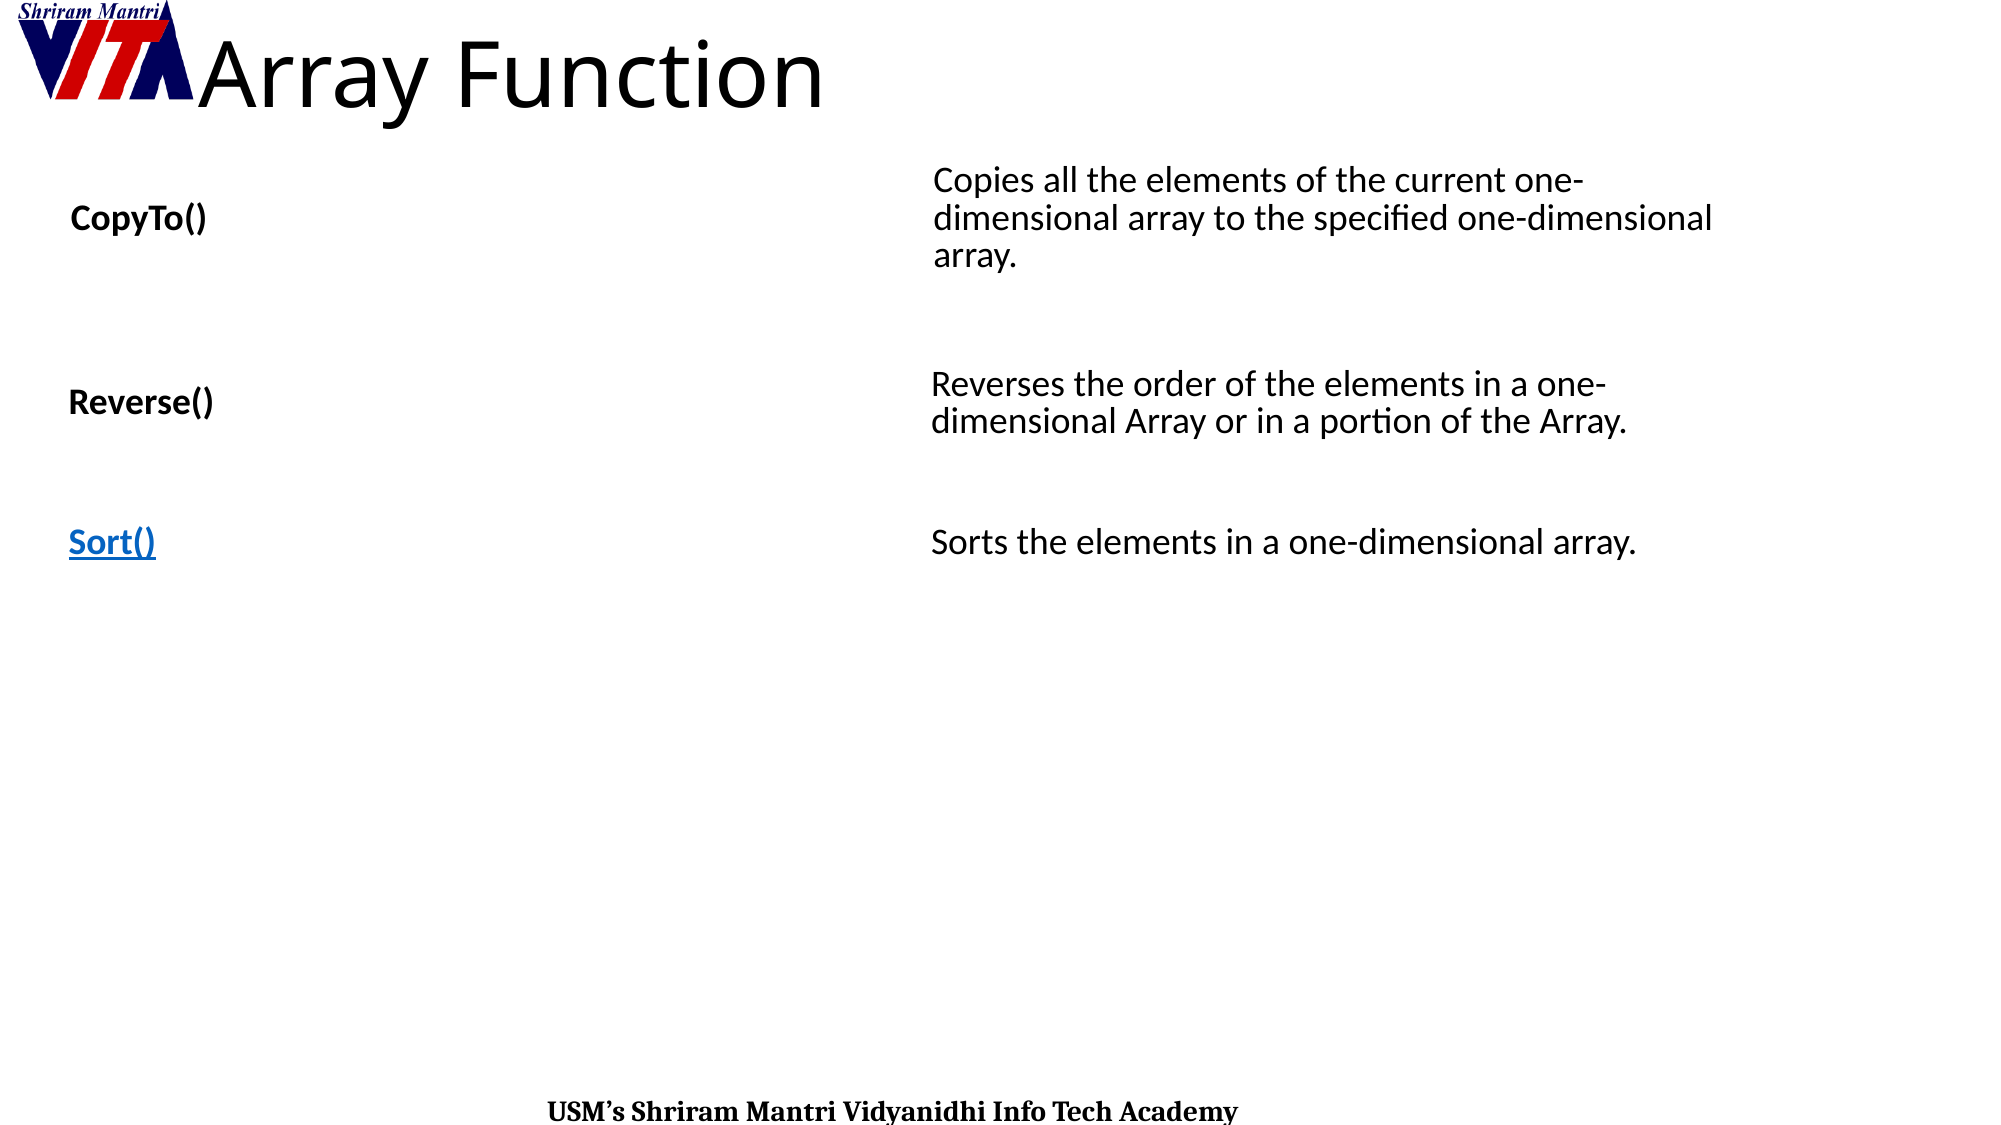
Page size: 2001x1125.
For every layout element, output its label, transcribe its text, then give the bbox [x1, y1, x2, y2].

title Array Function [183, 13, 1863, 144]
table_header CopyTo() [56, 157, 918, 285]
picture [0, 0, 211, 120]
table_header Reverses the order of the elements in a one-dimensional Array or in a portion of the Array. [916, 360, 1779, 451]
table_header Sorts the elements in a one-dimensional array. [916, 519, 1779, 572]
table_header Sort() [54, 519, 916, 572]
table_header Copies all the elements of the current one-dimensional array to the specified one-dimensional array. [918, 157, 1781, 285]
table_header Reverse() [54, 360, 916, 451]
